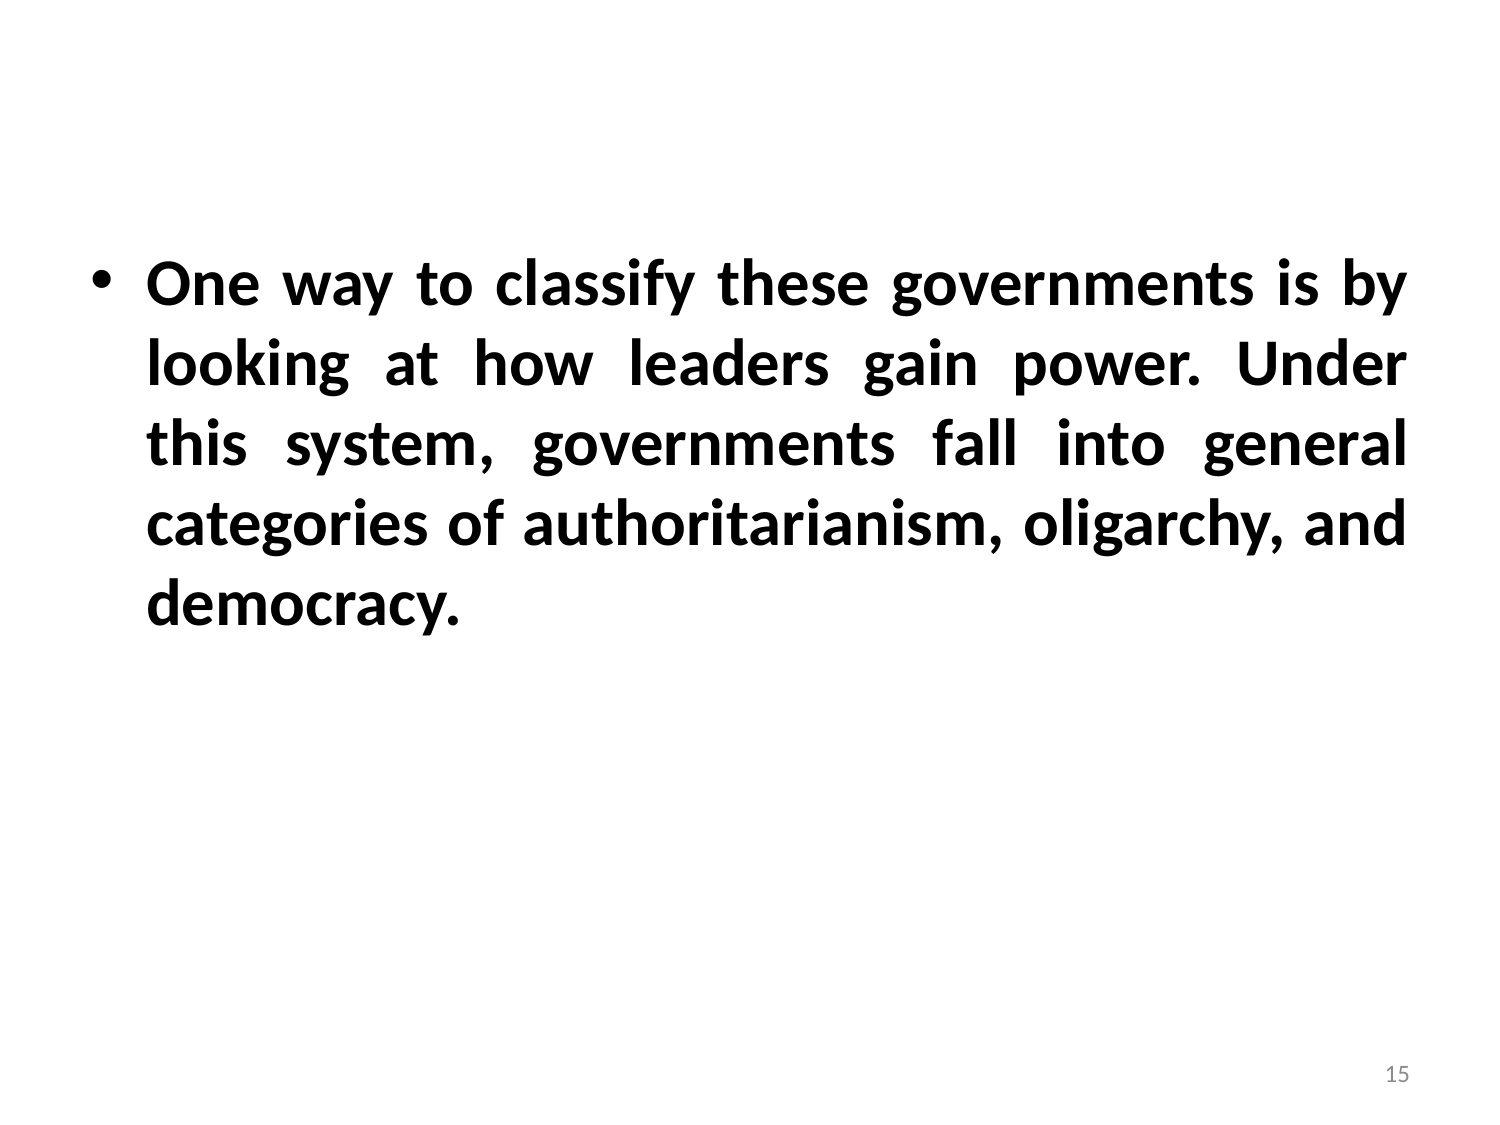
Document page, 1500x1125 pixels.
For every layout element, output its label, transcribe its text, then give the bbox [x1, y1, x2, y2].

slide_number 15 [1074, 1042, 1425, 1103]
list One way to classify these governments is by looking at how leaders gain power. Under this system, governments fall into general categories of authoritarianism, oligarchy, and democracy. [75, 137, 1425, 1005]
